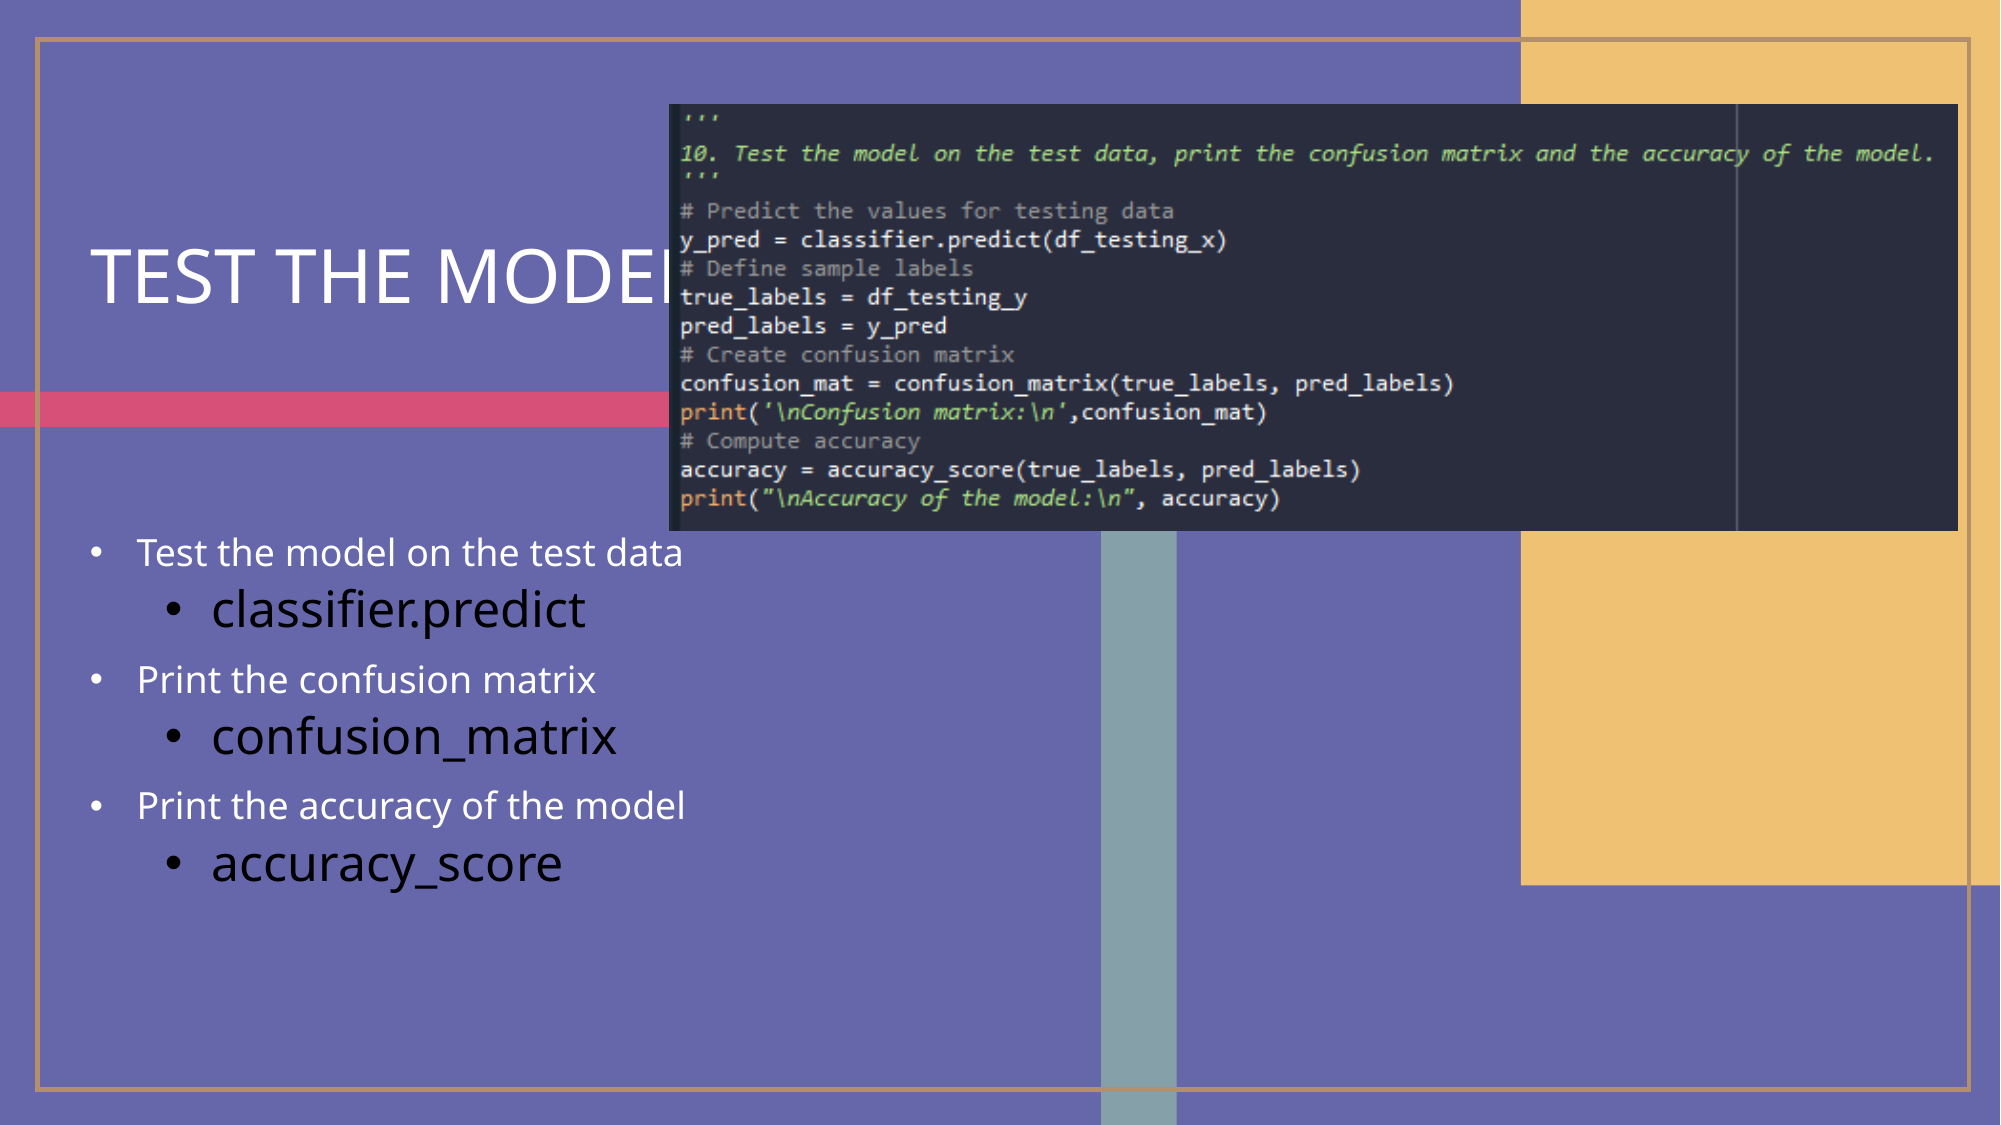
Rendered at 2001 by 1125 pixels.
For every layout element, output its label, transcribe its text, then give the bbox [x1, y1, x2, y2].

title Test the model [75, 149, 669, 408]
list Test the model on the test data classifier.predict Print the confusion matrix confusion_matrix Print the accuracy of the model accuracy_score [75, 503, 887, 975]
picture [669, 74, 1958, 1125]
